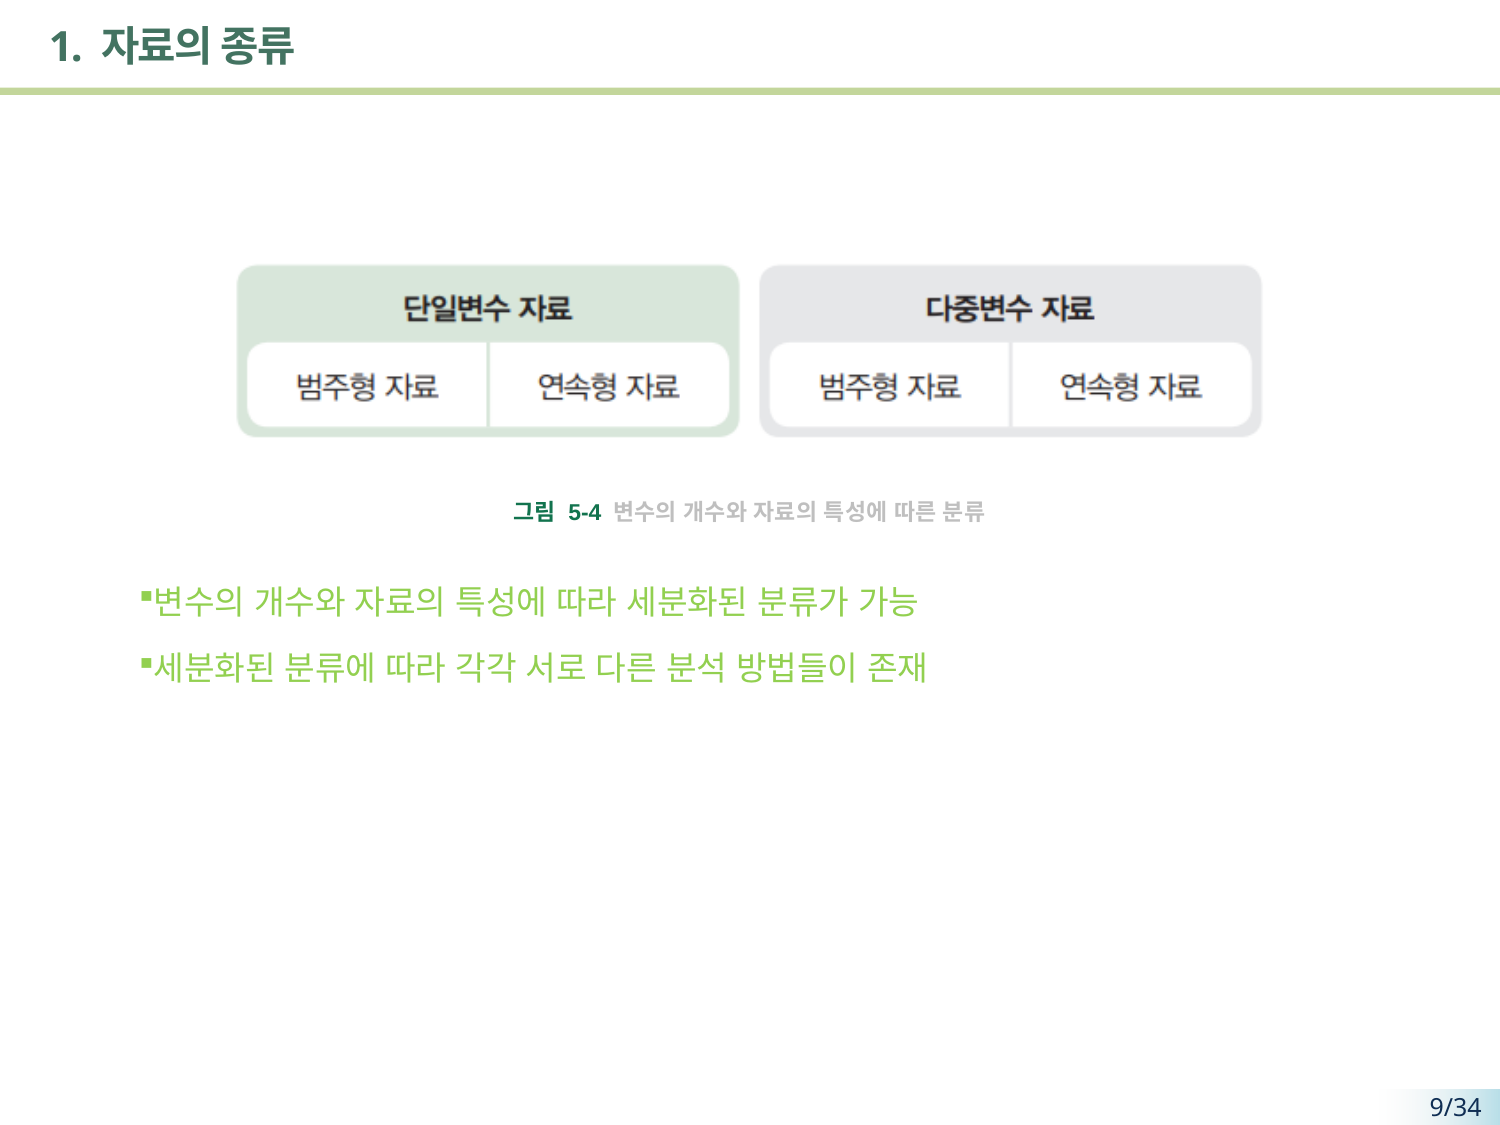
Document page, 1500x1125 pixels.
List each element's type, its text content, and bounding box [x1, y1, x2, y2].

text_box 그림 5-4 변수의 개수와 자료의 특성에 따른 분류 [475, 462, 1025, 558]
list 변수의 개수와 자료의 특성에 따라 세분화된 분류가 가능 세분화된 분류에 따라 각각 서로 다른 분석 방법들이 존재 [48, 97, 1452, 1087]
picture [228, 252, 1272, 450]
title 1. 자료의 종류 [34, 6, 1312, 84]
